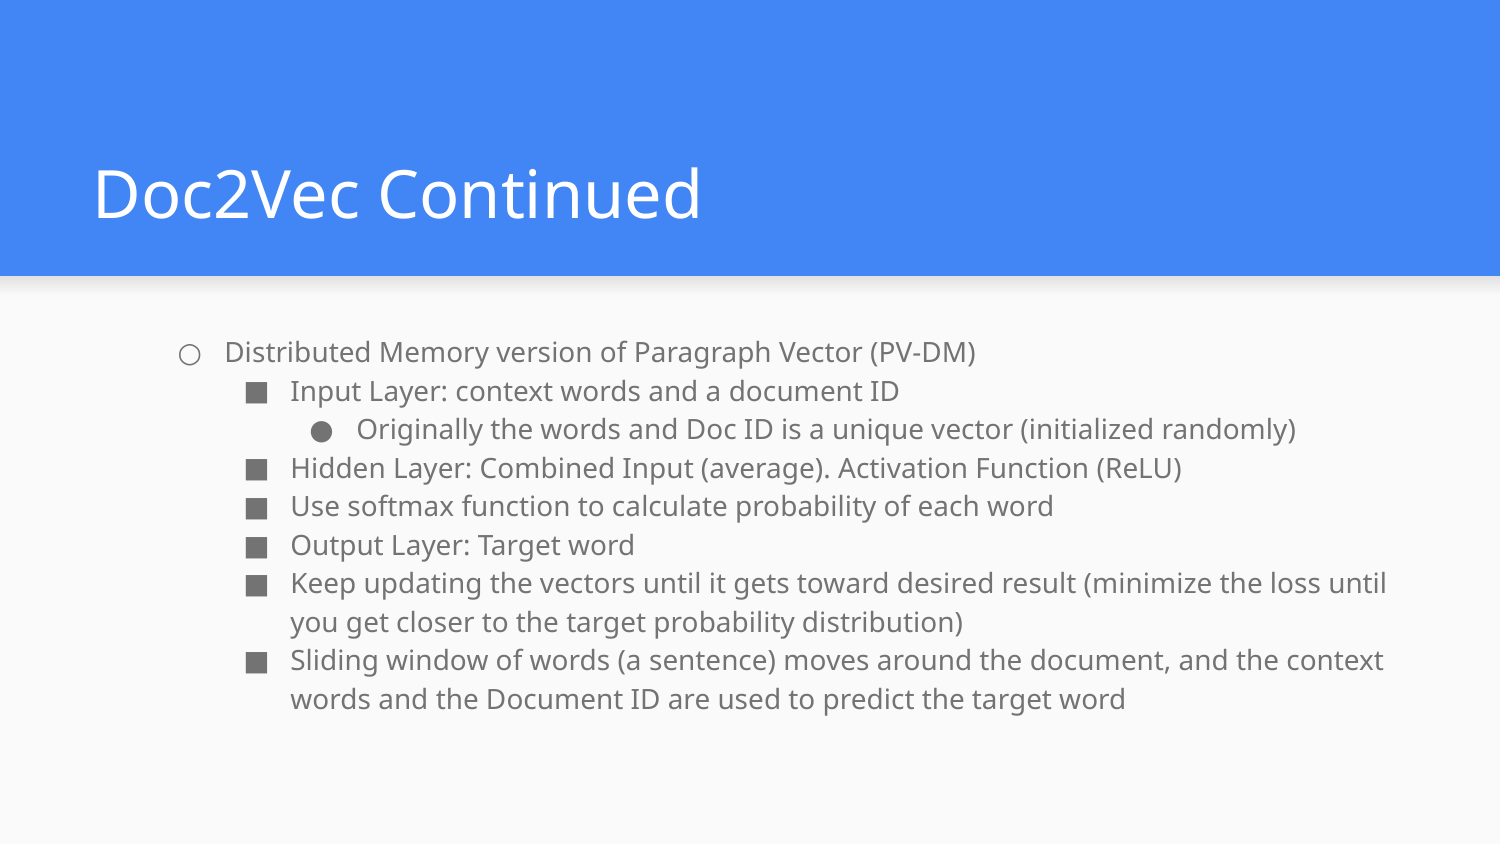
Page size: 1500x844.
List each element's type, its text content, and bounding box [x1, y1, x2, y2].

title Doc2Vec Continued [77, 121, 1427, 248]
list Distributed Memory version of Paragraph Vector (PV-DM) Input Layer: context words and a document ID Originally the words and Doc ID is a unique vector (initialized randomly) Hidden Layer: Combined Input (average). Activation Function (ReLU) Use softmax function to calculate probability of each word Output Layer: Target word Keep updating the vectors until it gets toward desired result (minimize the loss until you get closer to the target probability distribution) Sliding window of words (a sentence) moves around the document, and the context words and the Document ID are used to predict the target word [77, 314, 1427, 760]
